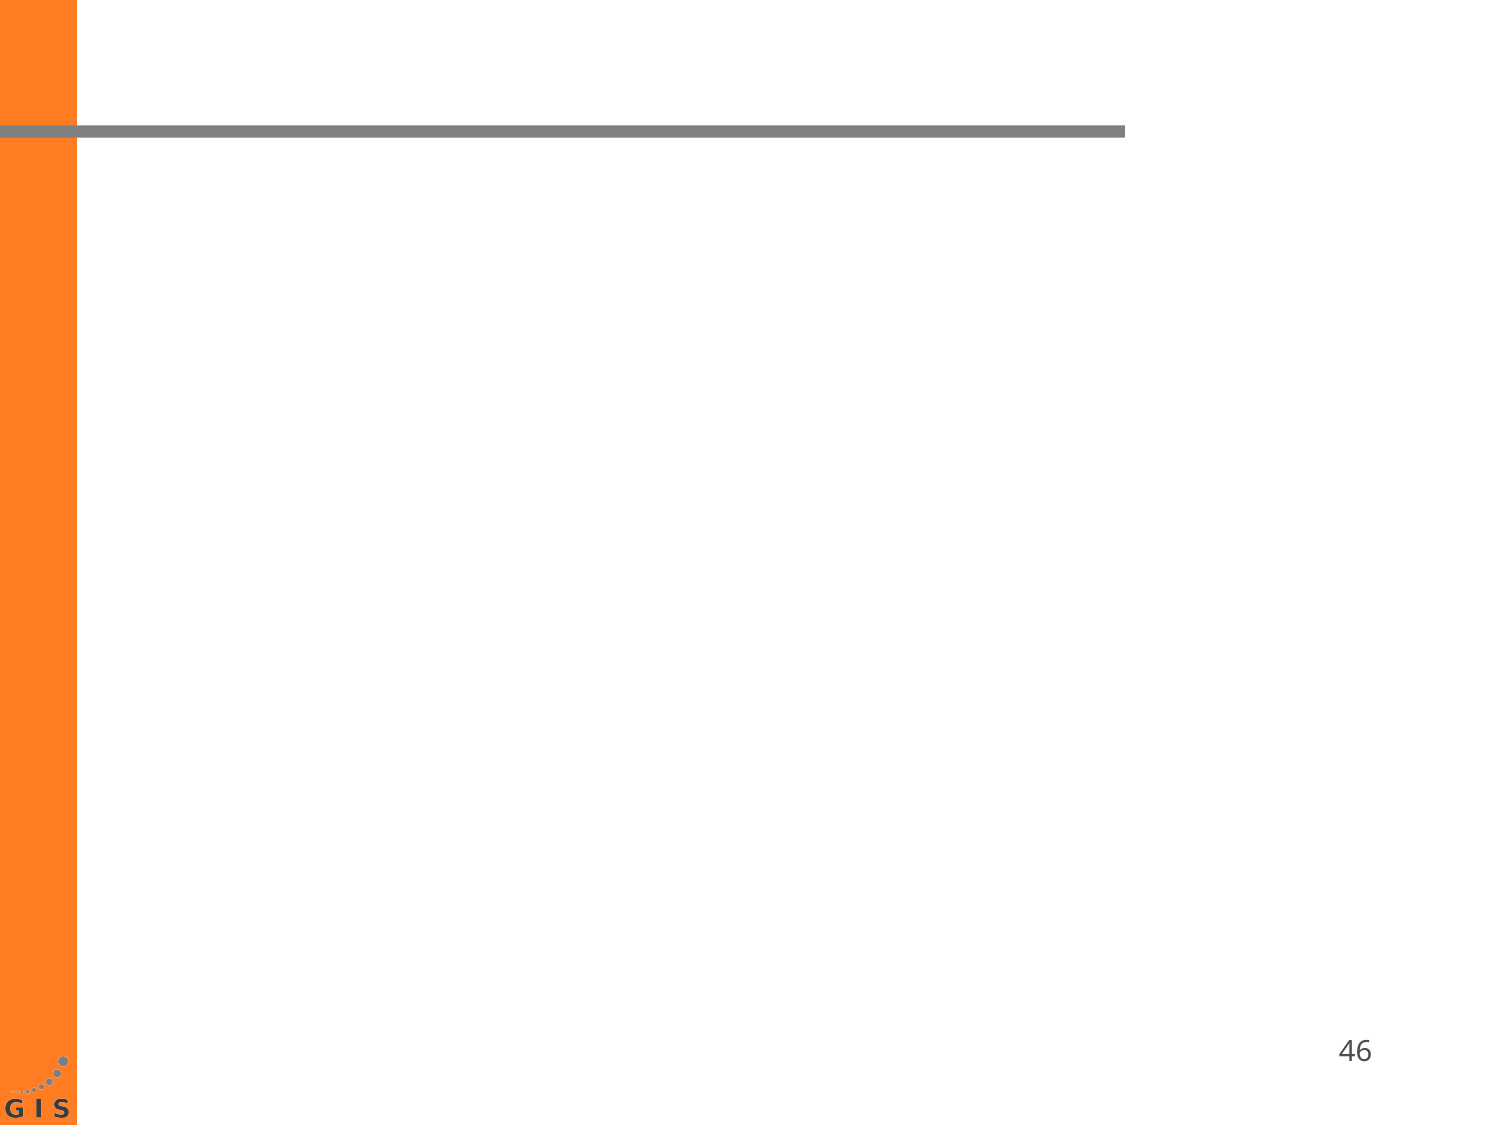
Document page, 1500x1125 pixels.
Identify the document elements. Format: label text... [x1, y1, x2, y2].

picture [5, 1056, 69, 1118]
slide_number 46 [1074, 1024, 1388, 1101]
